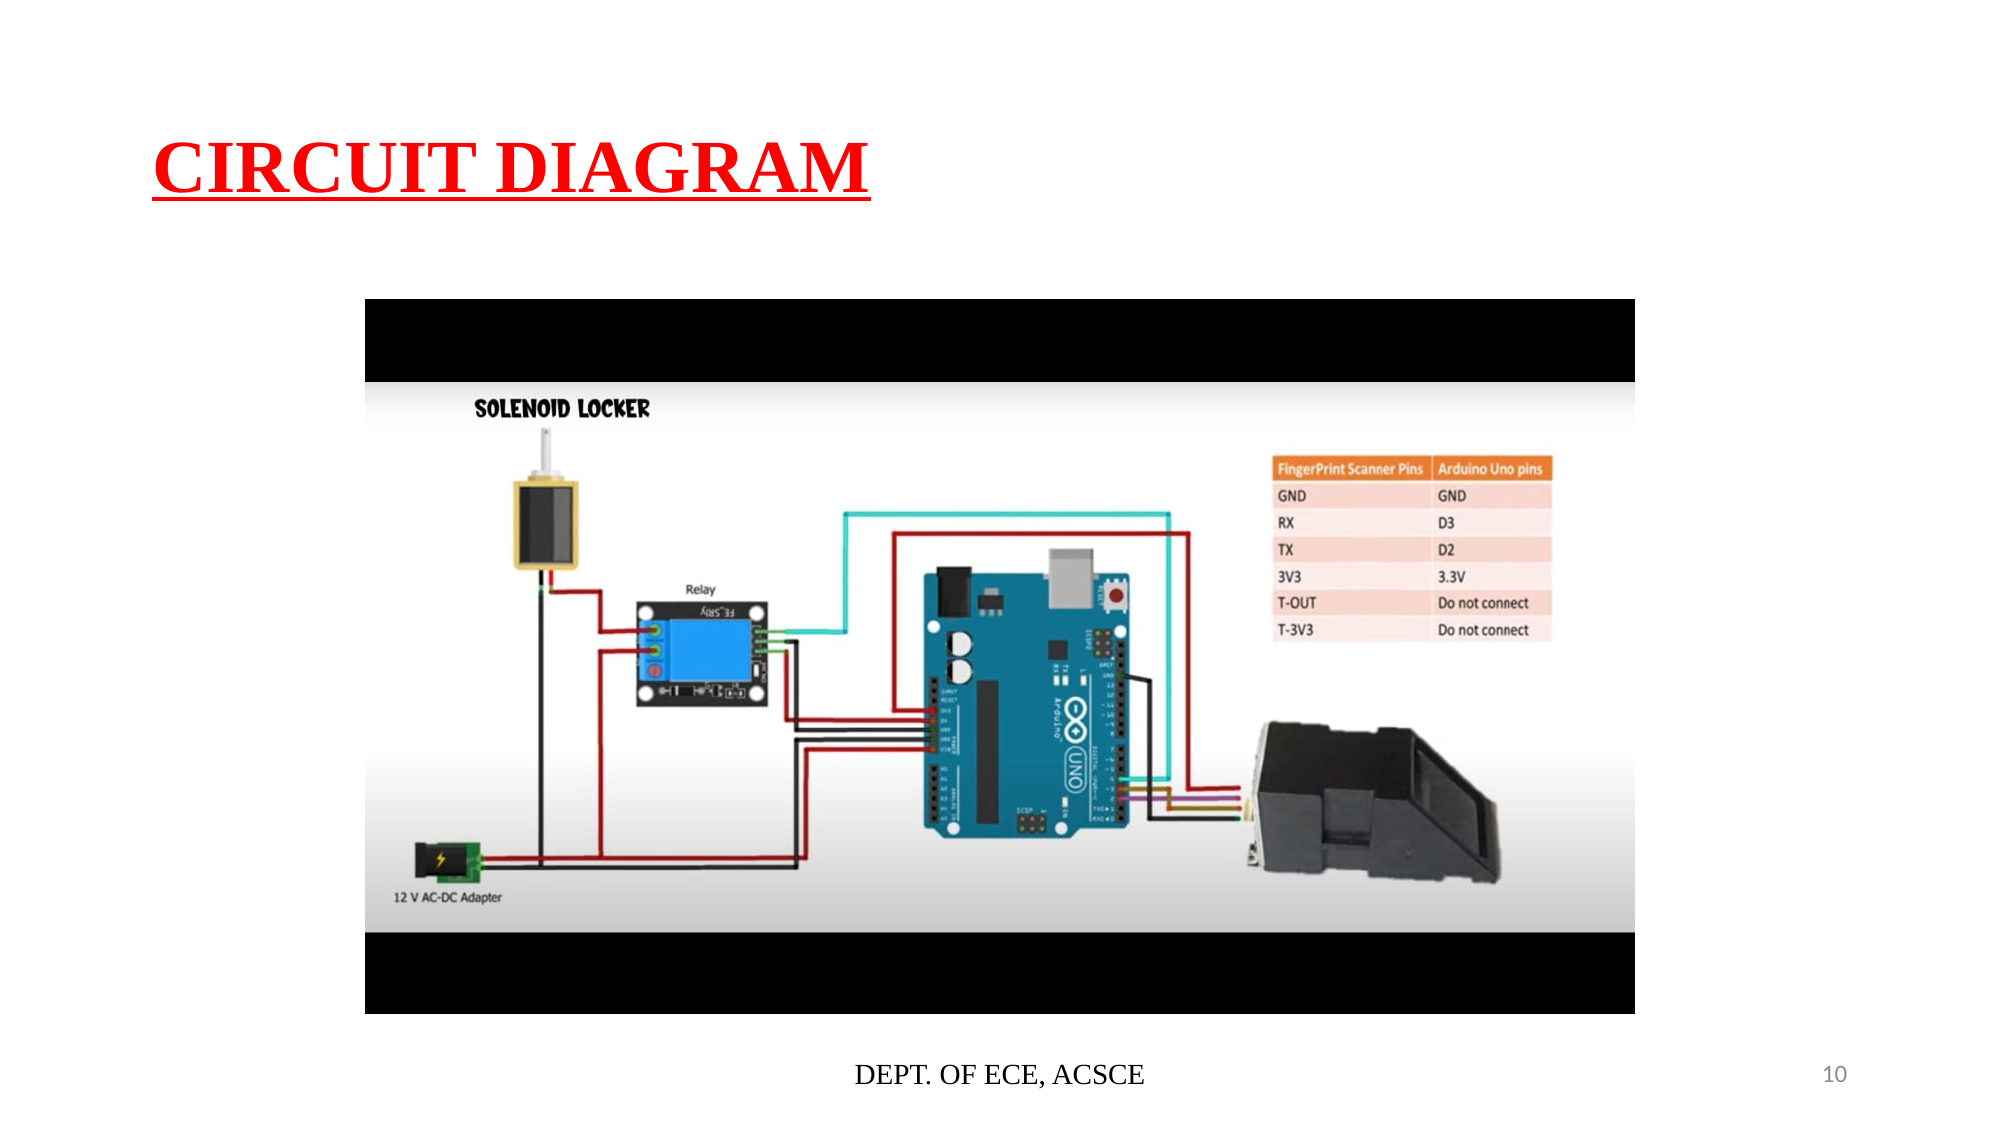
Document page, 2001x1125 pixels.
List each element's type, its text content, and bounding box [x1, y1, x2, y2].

footer DEPT. OF ECE, ACSCE [662, 1042, 1338, 1103]
title CIRCUIT DIAGRAM [137, 59, 1863, 278]
slide_number 10 [1412, 1042, 1863, 1103]
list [365, 299, 1635, 1014]
